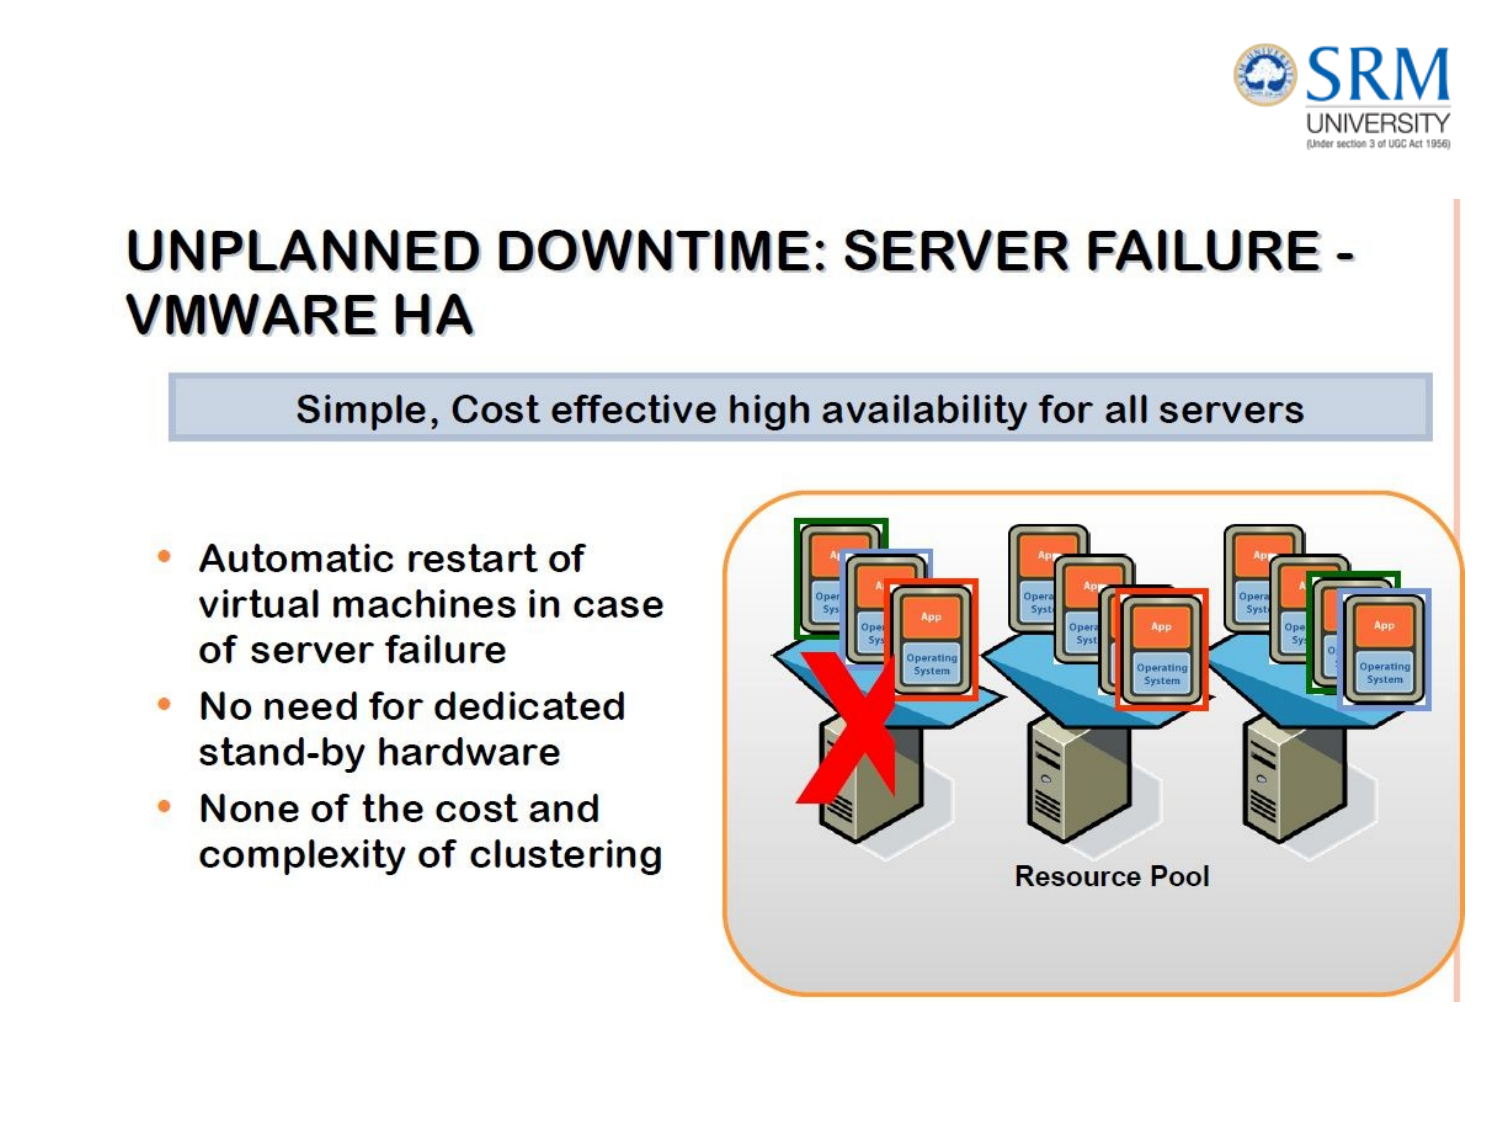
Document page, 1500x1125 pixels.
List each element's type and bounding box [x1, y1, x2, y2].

picture [1224, 37, 1460, 157]
picture [112, 199, 1465, 1003]
